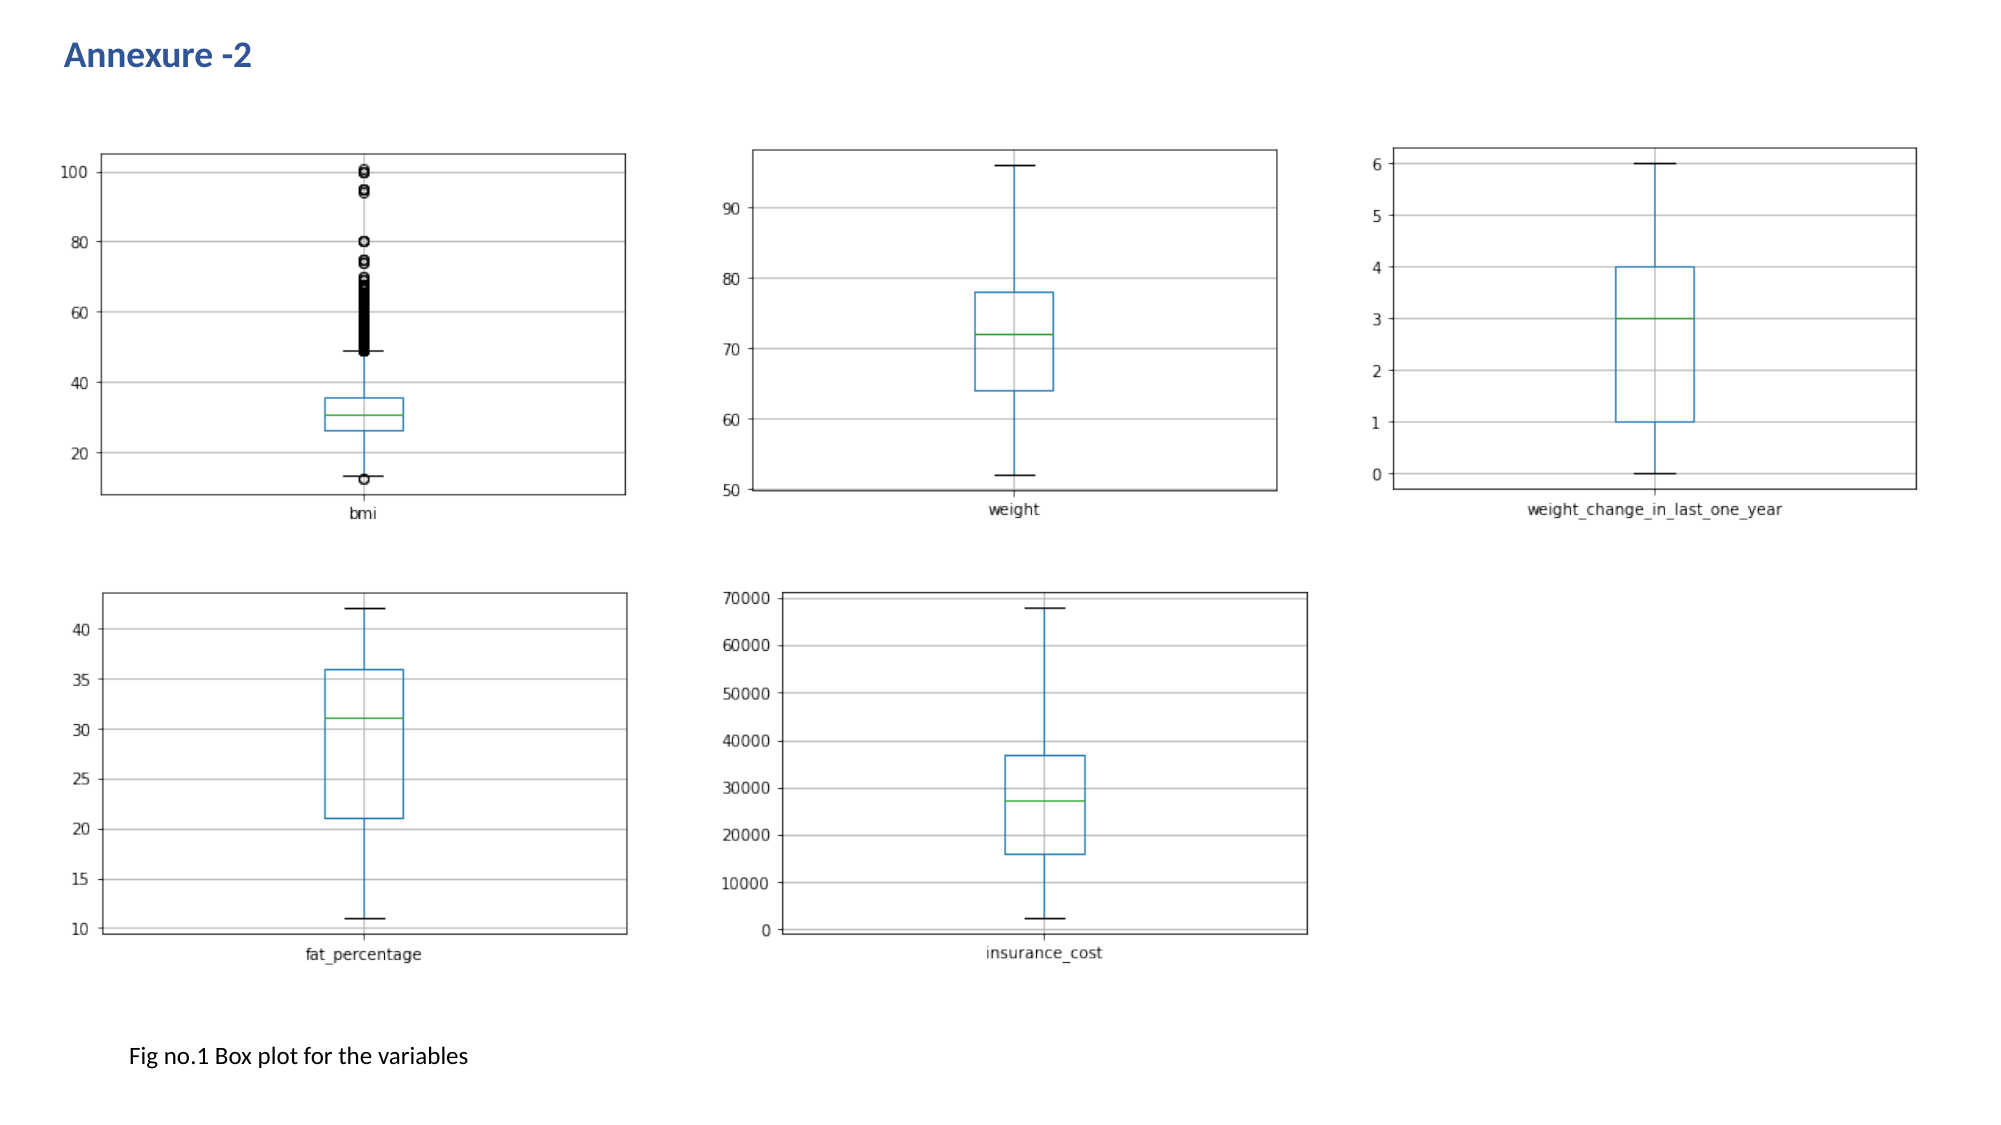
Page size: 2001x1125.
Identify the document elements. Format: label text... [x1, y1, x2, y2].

text_box Annexure -2 [49, 22, 807, 83]
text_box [49, 138, 1927, 1078]
